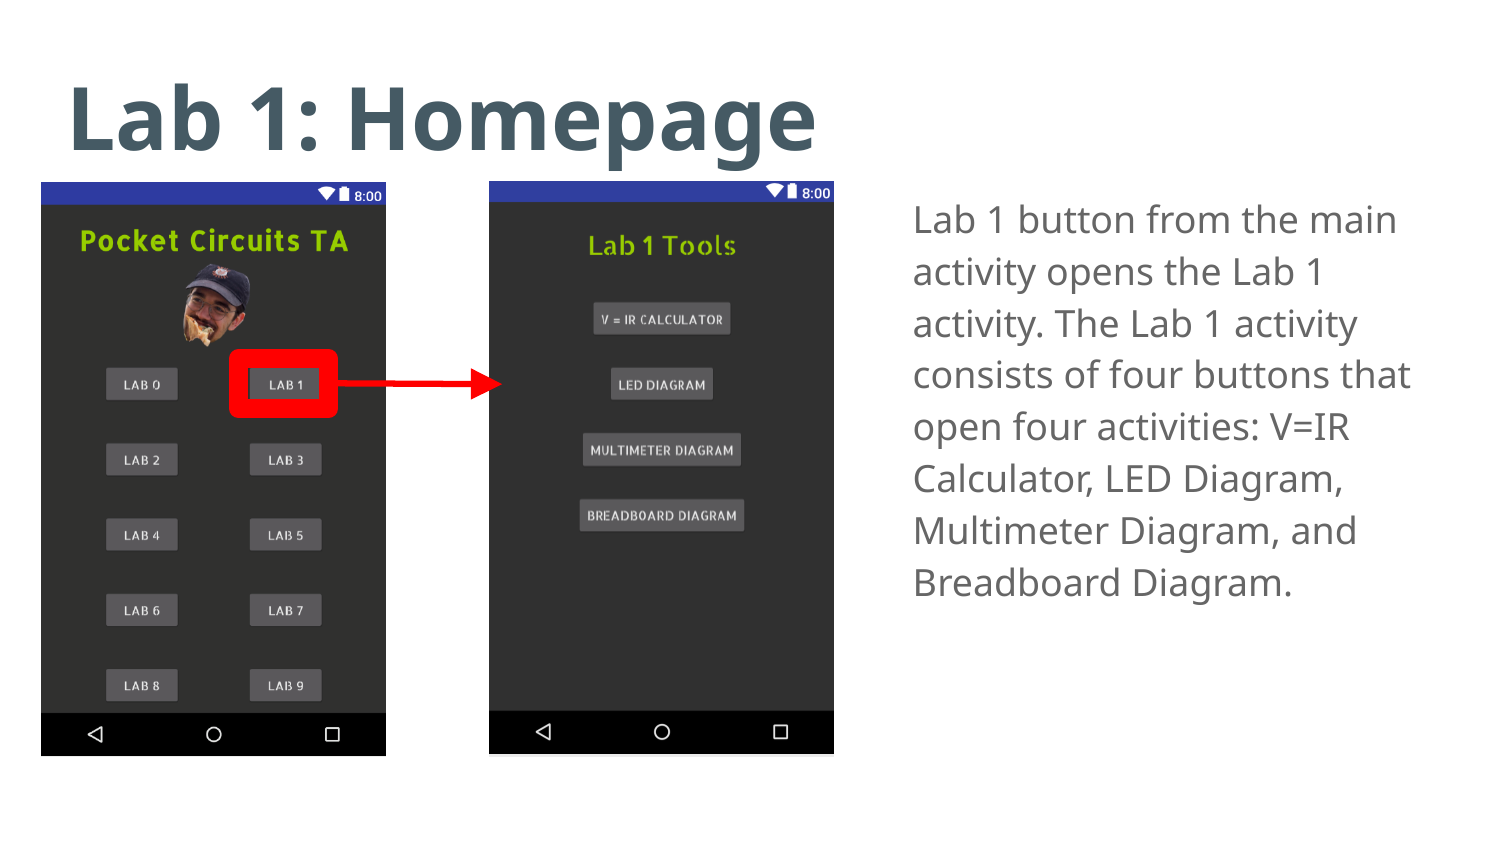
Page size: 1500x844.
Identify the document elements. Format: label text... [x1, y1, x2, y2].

picture [489, 181, 834, 757]
picture [41, 182, 386, 757]
list Lab 1 button from the main activity opens the Lab 1 activity. The Lab 1 activity consists of four buttons that open four activities: V=IR Calculator, LED Diagram, Multimeter Diagram, and Breadboard Diagram. [897, 174, 1475, 740]
title Lab 1: Homepage [51, 48, 1449, 180]
